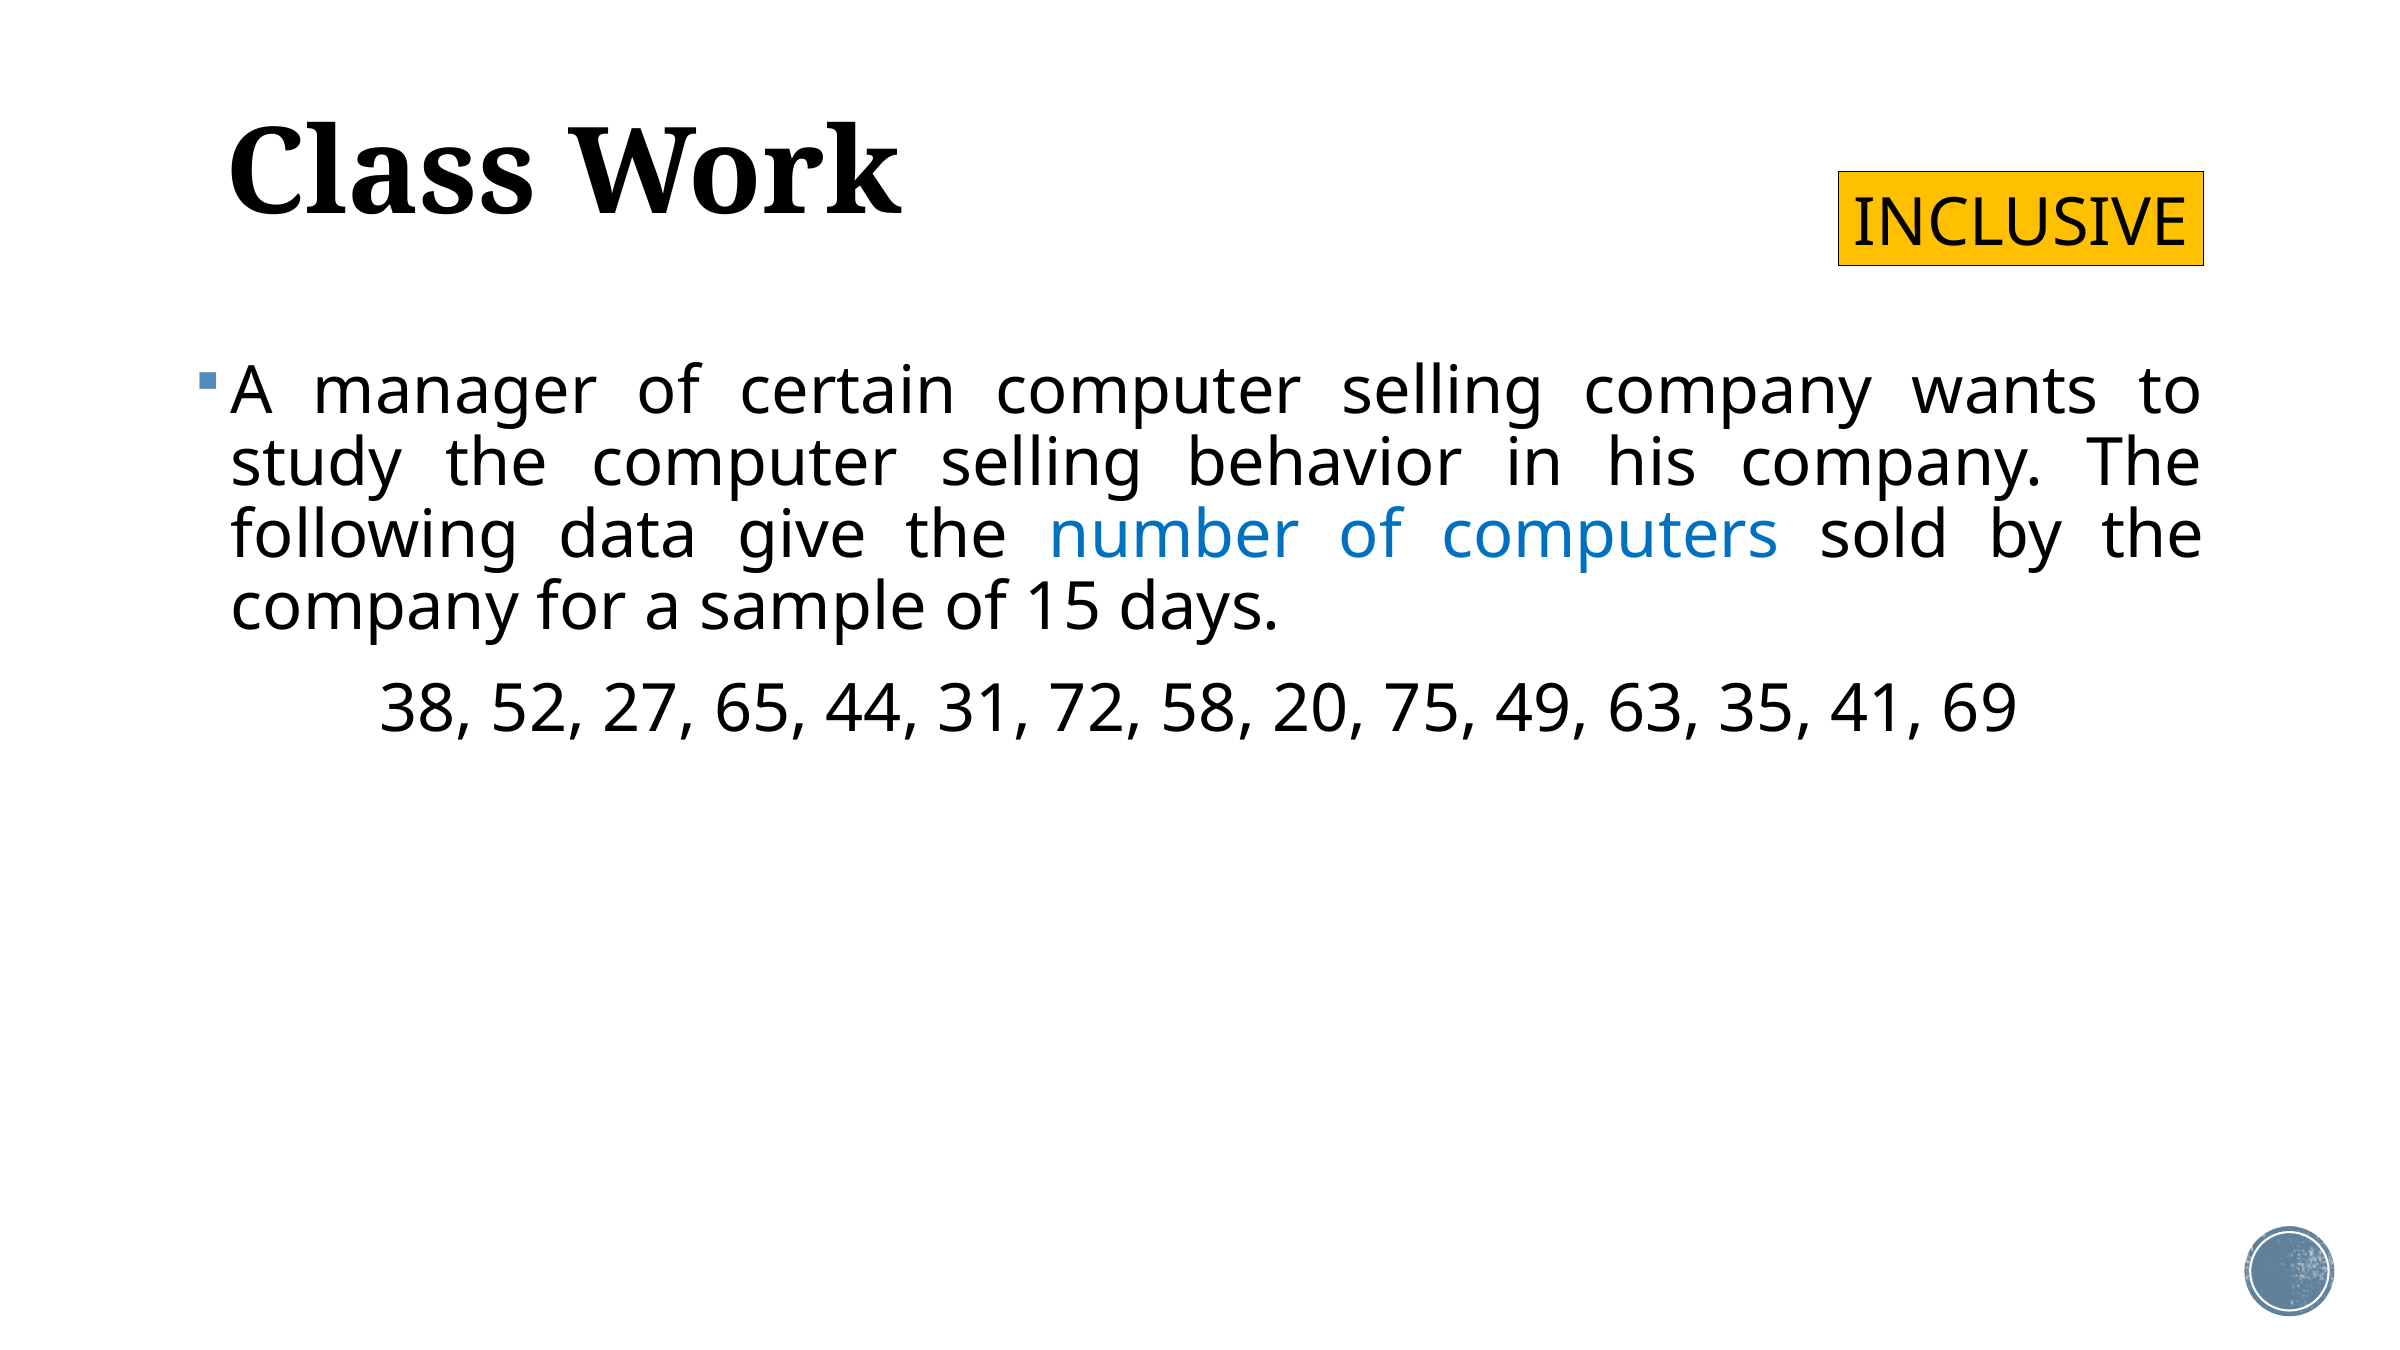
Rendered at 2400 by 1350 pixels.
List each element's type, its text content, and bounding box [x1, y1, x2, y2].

title Class Work [210, 16, 2191, 333]
list A manager of certain computer selling company wants to study the computer selling behavior in his company. The following data give the number of computers sold by the company for a sample of 15 days. 38, 52, 27, 65, 44, 31, 72, 58, 20, 75, 49, 63, 35, 41, 69 [179, 348, 2220, 1168]
text_box INCLUSIVE [1838, 171, 2204, 266]
